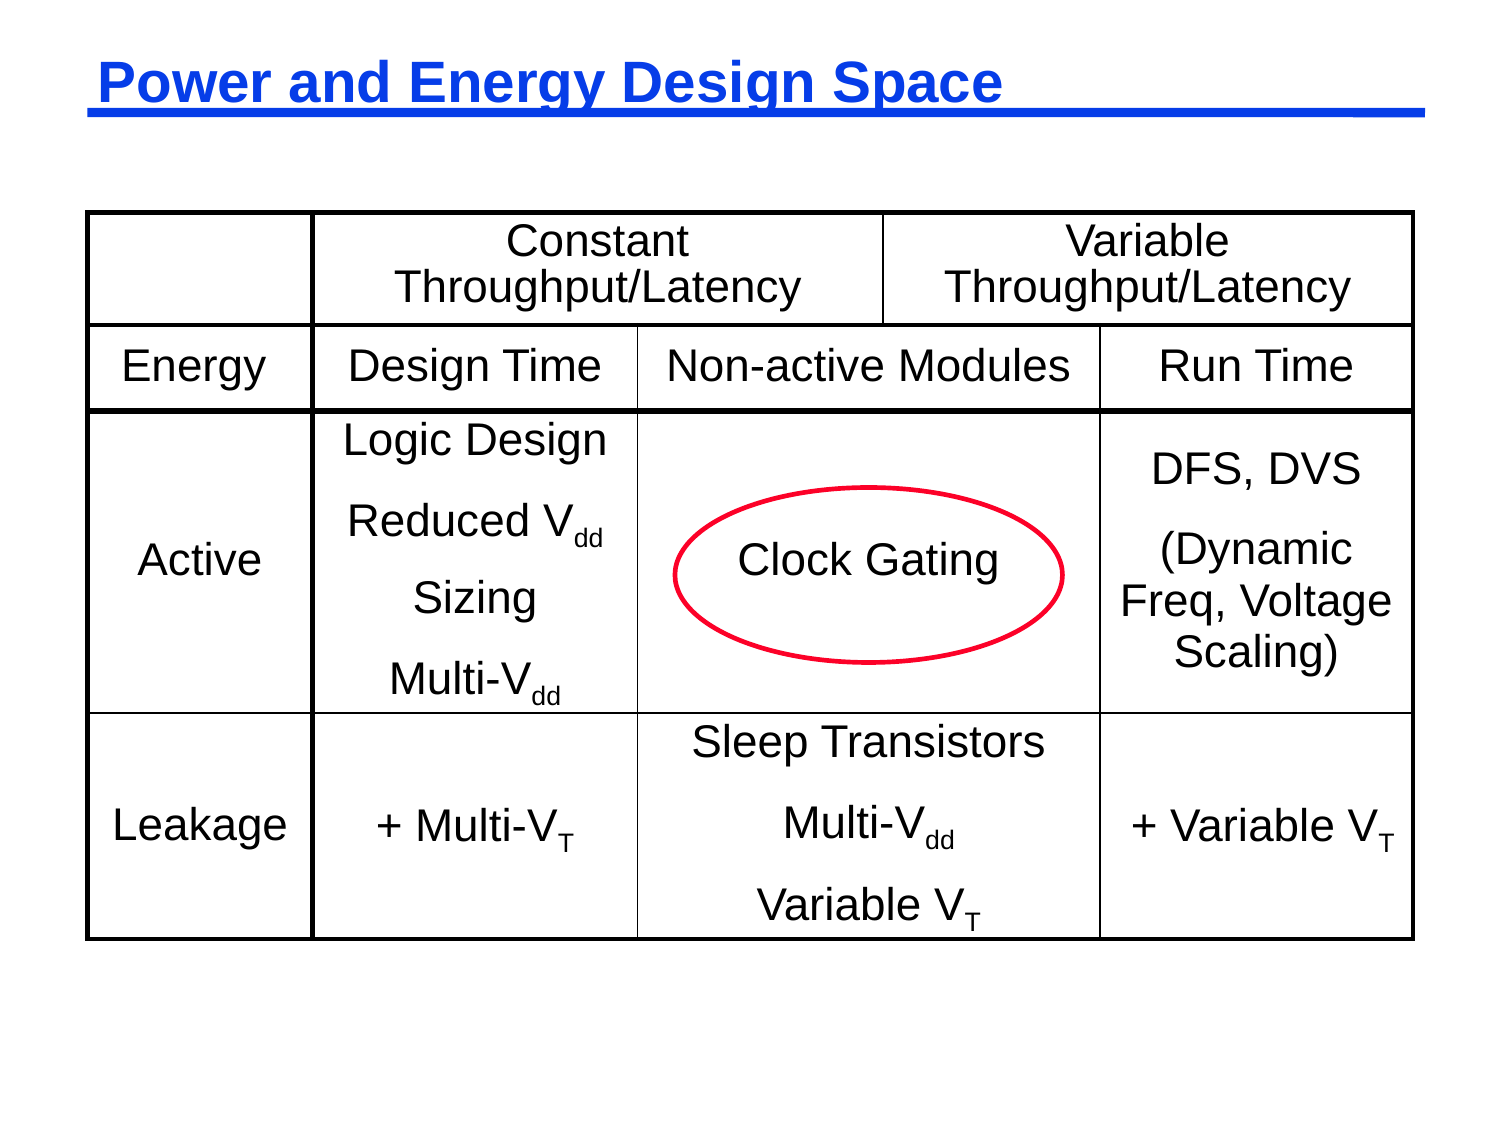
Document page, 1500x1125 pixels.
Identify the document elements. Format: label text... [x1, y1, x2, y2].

table_cell Sleep Transistors Multi-Vdd Variable VT [638, 714, 1099, 937]
table_cell Non-active Modules [638, 327, 1099, 408]
table_cell Active [90, 414, 310, 712]
table_cell Logic Design Reduced Vdd Sizing Multi-Vdd [315, 414, 637, 712]
table_header Variable Throughput/Latency [884, 215, 1411, 323]
table_cell Design Time [315, 327, 637, 408]
table_cell + Multi-VT [315, 714, 637, 937]
table_cell Leakage [90, 714, 310, 937]
table_cell DFS, DVS (Dynamic Freq, Voltage Scaling) [1101, 414, 1411, 712]
title Power and Energy Design Space [86, 49, 1426, 120]
table_cell Energy [90, 327, 310, 408]
text_box [674, 487, 1063, 663]
table_cell Clock Gating [638, 414, 1099, 712]
table_header [90, 215, 310, 323]
table_cell Run Time [1101, 327, 1411, 408]
table_header Constant Throughput/Latency [315, 215, 882, 323]
table_cell + Variable VT [1101, 714, 1411, 937]
